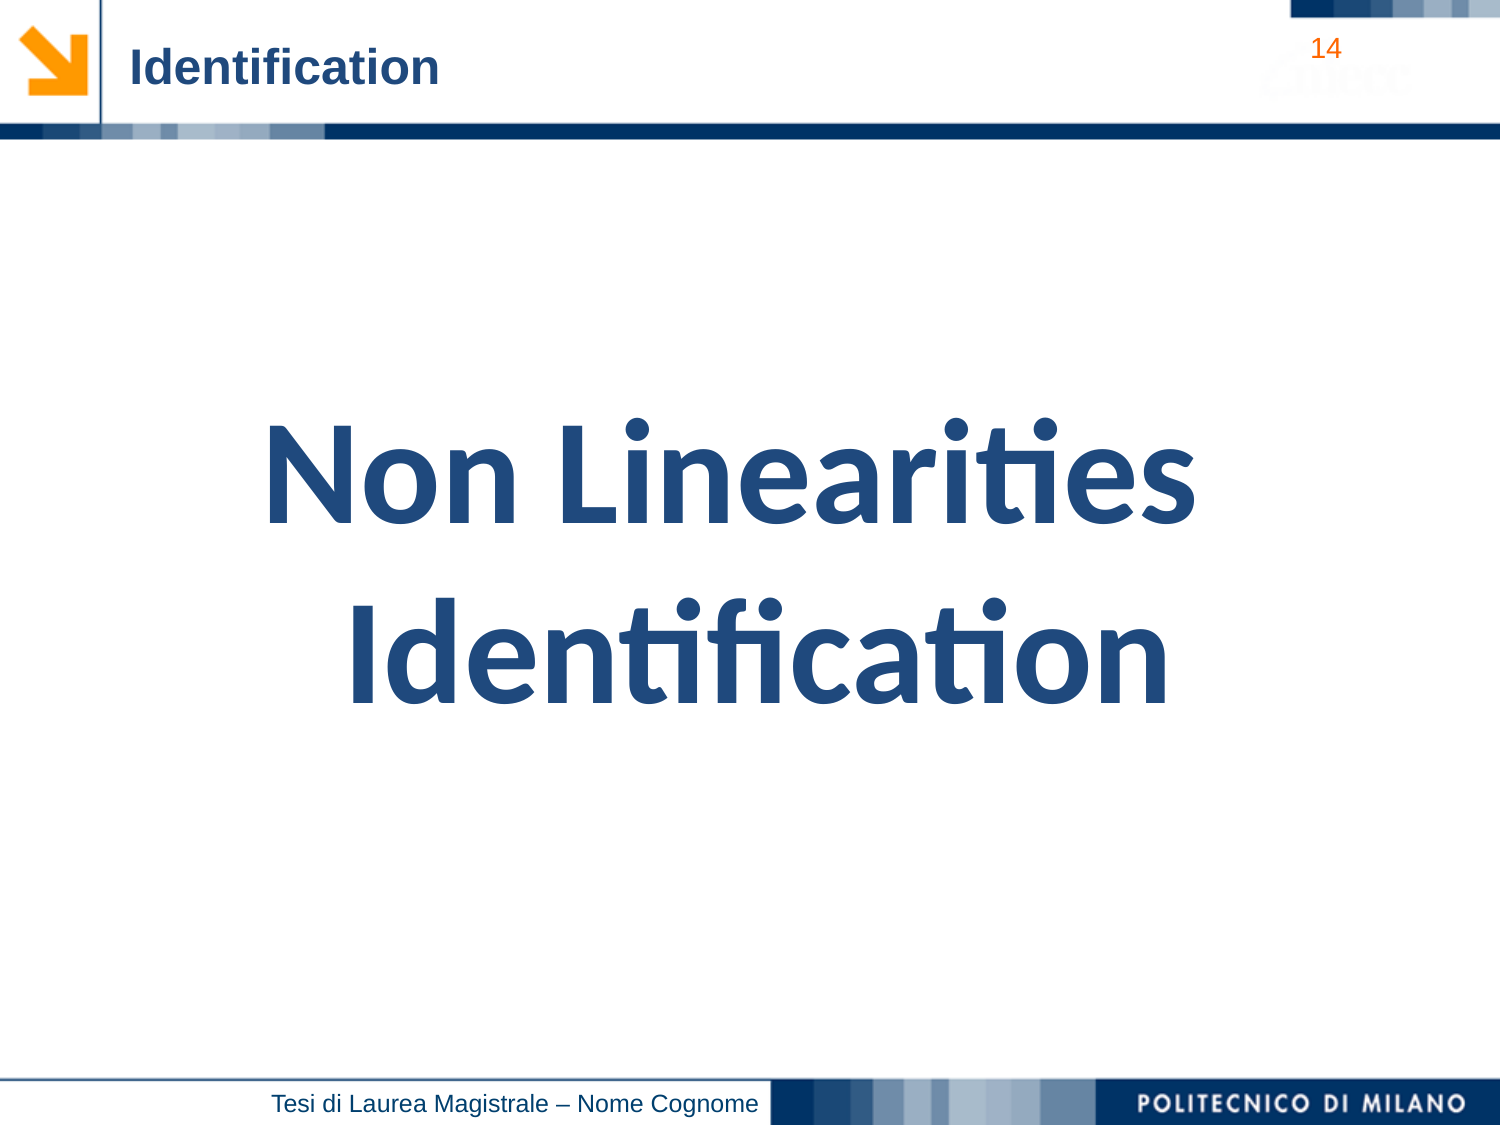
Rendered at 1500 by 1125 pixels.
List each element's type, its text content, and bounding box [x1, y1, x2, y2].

picture [0, 0, 1500, 1125]
list Identification [114, 26, 1273, 111]
list Non Linearities Identification [151, 366, 1310, 738]
